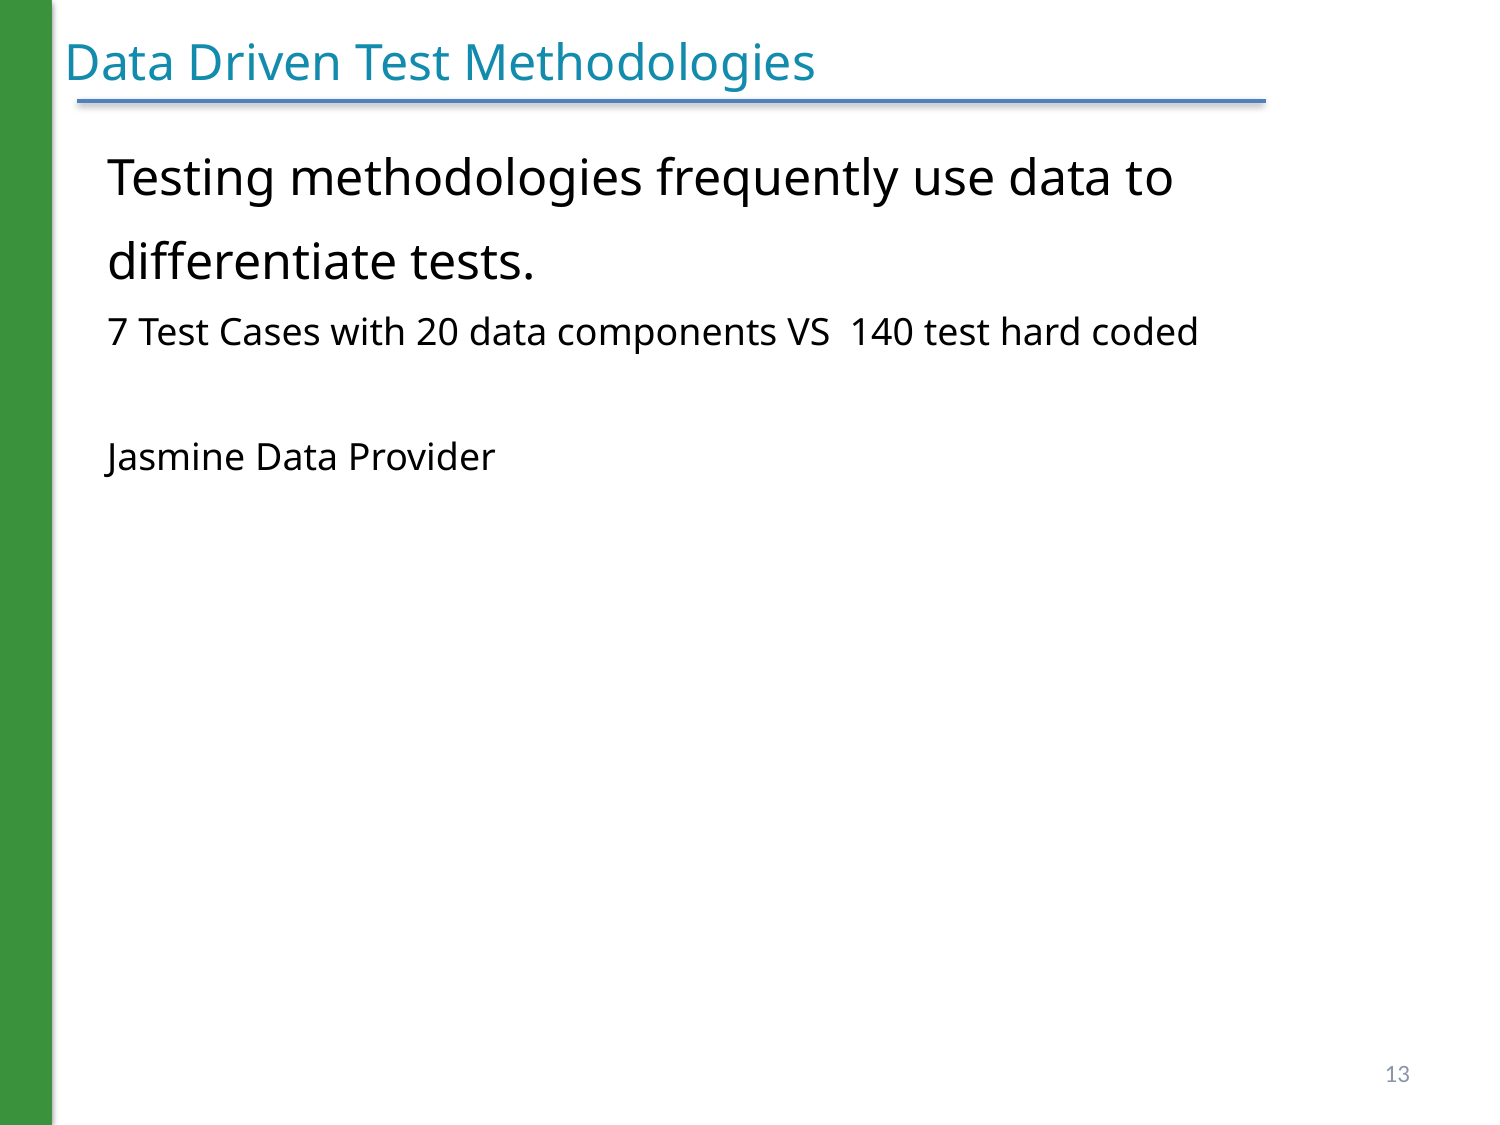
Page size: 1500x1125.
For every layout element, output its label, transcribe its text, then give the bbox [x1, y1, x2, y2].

list Testing methodologies frequently use data to differentiate tests. 7 Test Cases with 20 data components VS 140 test hard coded Jasmine Data Provider [92, 114, 1425, 1070]
title Data Driven Test Methodologies [49, 0, 1358, 98]
slide_number 13 [1074, 1042, 1425, 1103]
